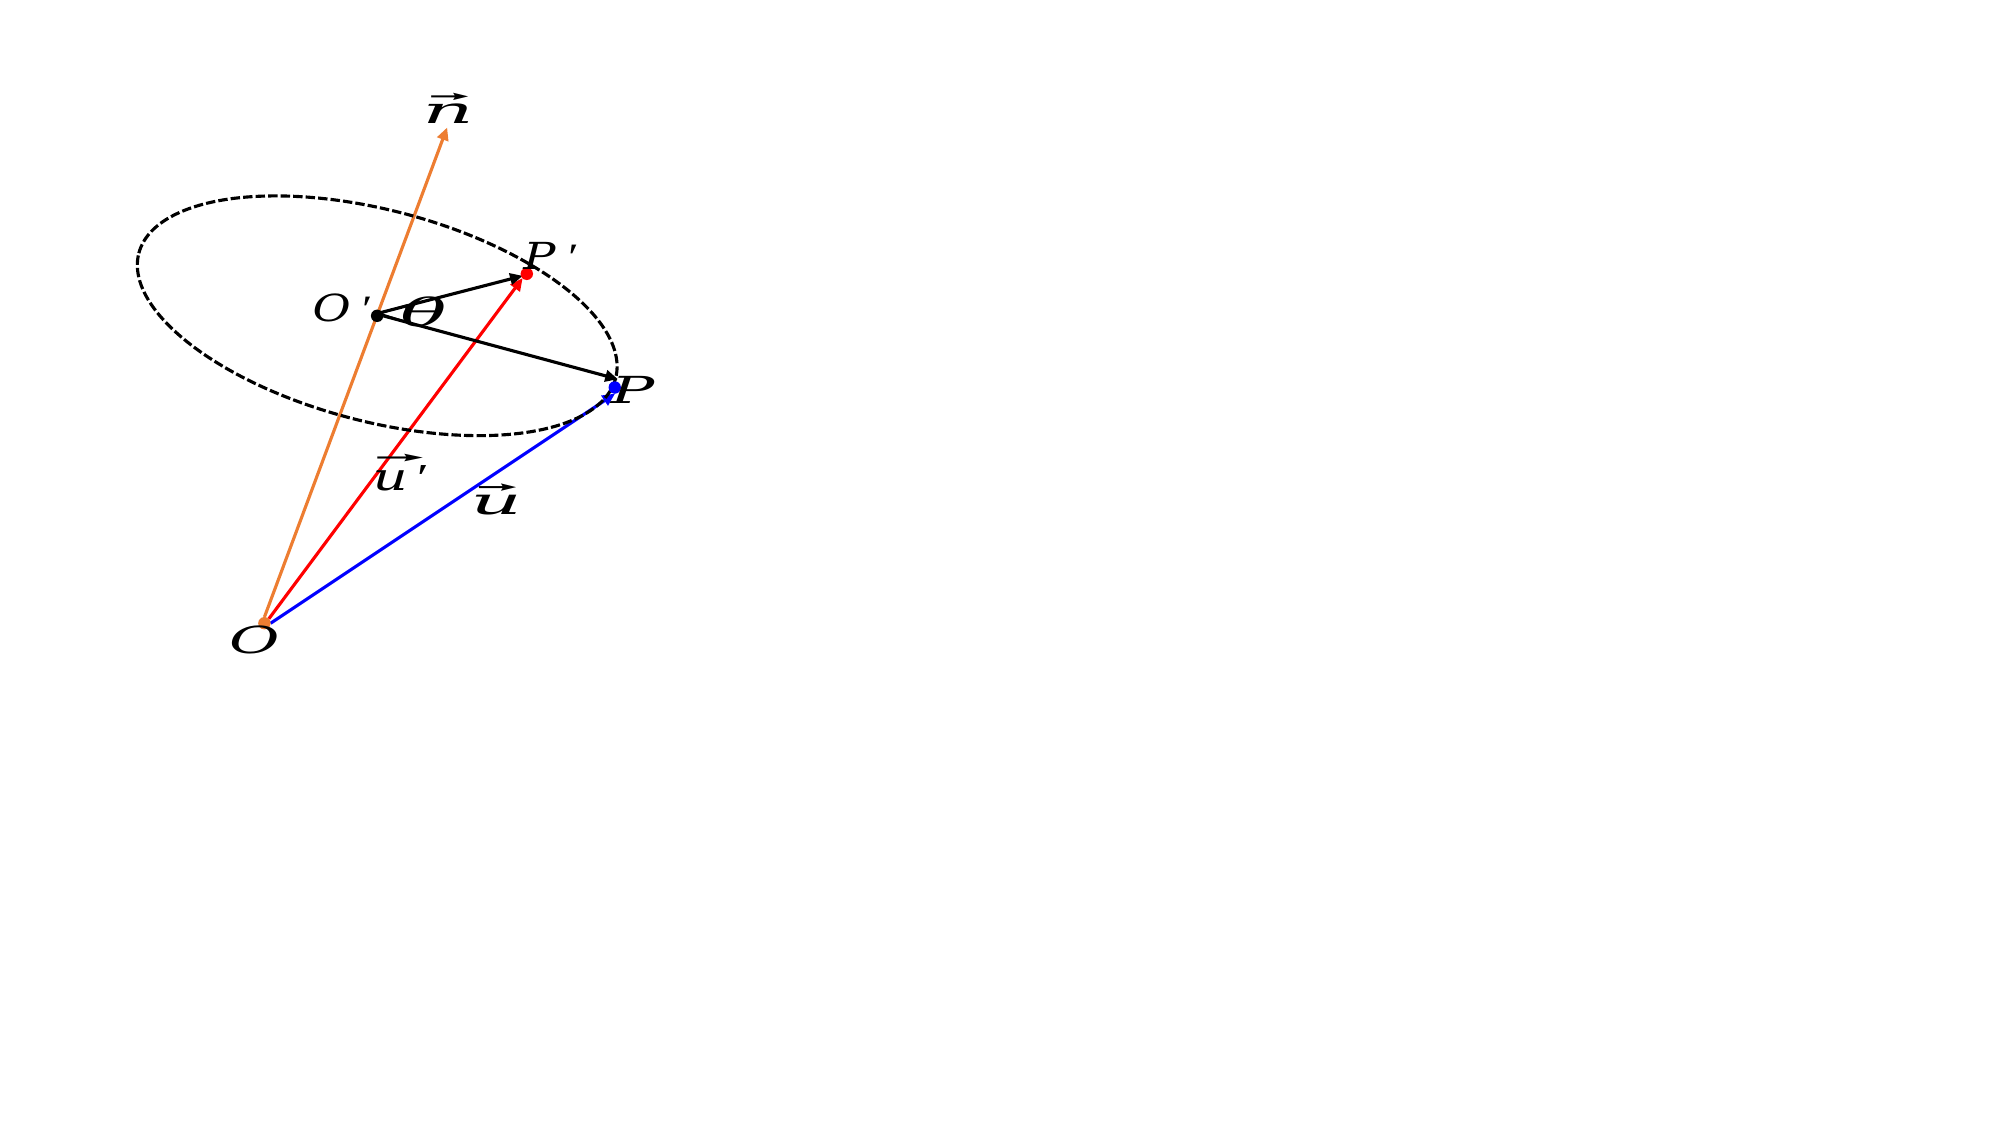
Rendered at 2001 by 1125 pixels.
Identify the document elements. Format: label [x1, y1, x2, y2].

text_box [130, 91, 660, 663]
